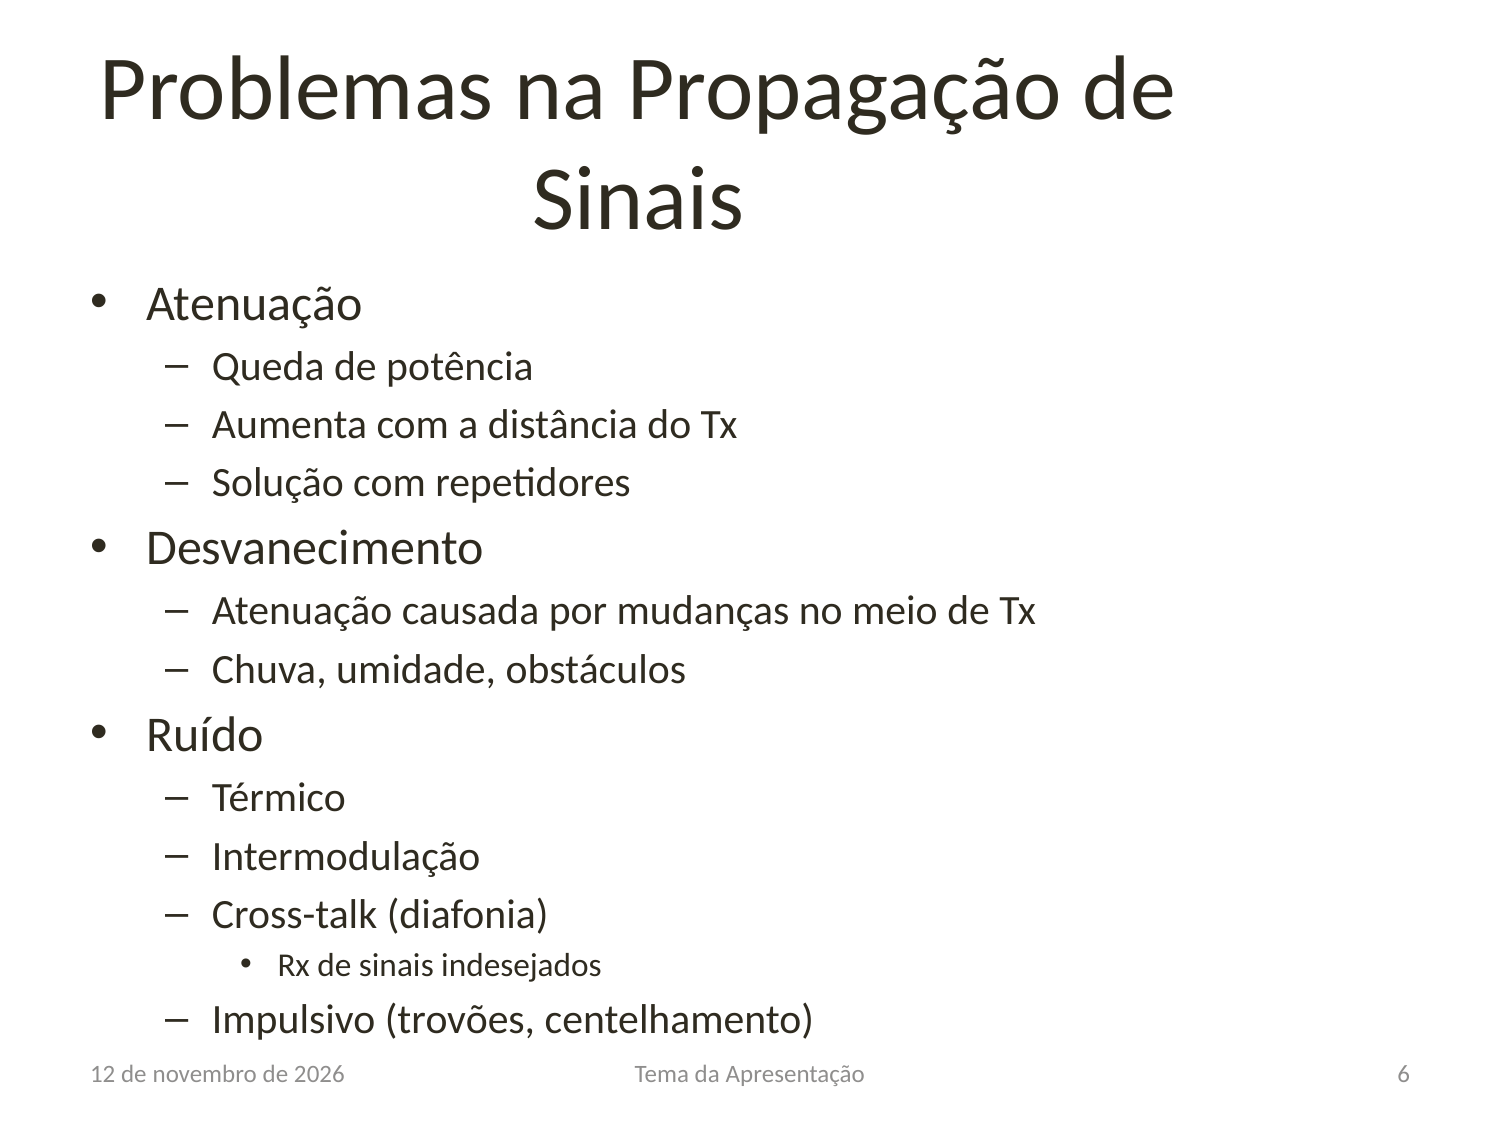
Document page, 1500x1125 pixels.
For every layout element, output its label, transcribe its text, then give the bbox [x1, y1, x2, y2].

slide_number 15 de novembro de 2016 [75, 1042, 425, 1103]
title Problemas na Propagação de Sinais [18, 19, 1260, 139]
slide_number 6 [1074, 1042, 1425, 1103]
list Atenuação Queda de potência Aumenta com a distância do Tx Solução com repetidores Desvanecimento Atenuação causada por mudanças no meio de Tx Chuva, umidade, obstáculos Ruído Térmico Intermodulação Cross-talk (diafonia) Rx de sinais indesejados Impulsivo (trovões, centelhamento) [74, 262, 1426, 1006]
footer Tema da Apresentação [512, 1042, 988, 1103]
